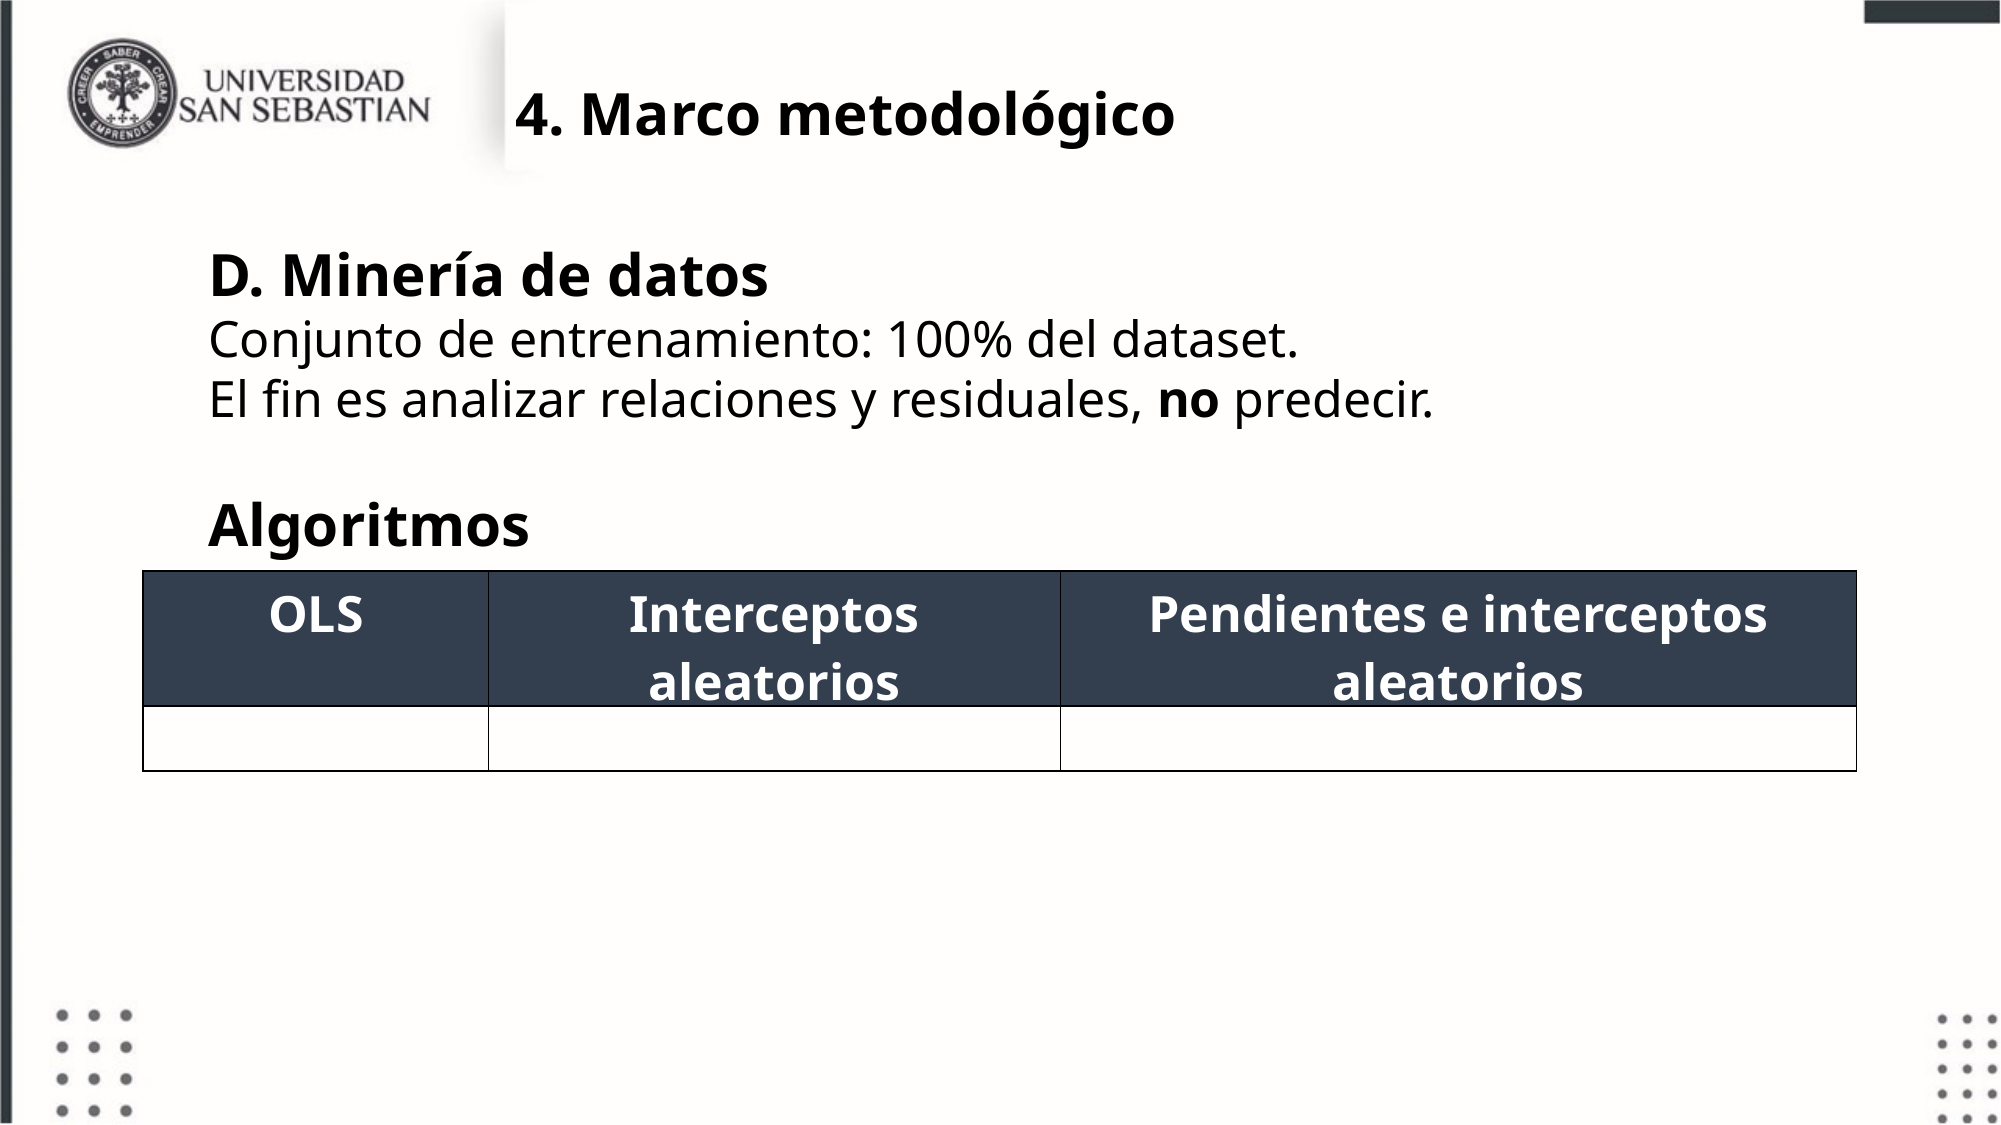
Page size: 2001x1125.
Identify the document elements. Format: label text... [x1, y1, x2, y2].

picture [0, 0, 2001, 1125]
text_box D. Minería de datos Conjunto de entrenamiento: 100% del dataset. El fin es analizar relaciones y residuales, no predecir. Algoritmos [193, 230, 1614, 565]
text_box 4. Marco metodológico [500, 69, 2000, 155]
